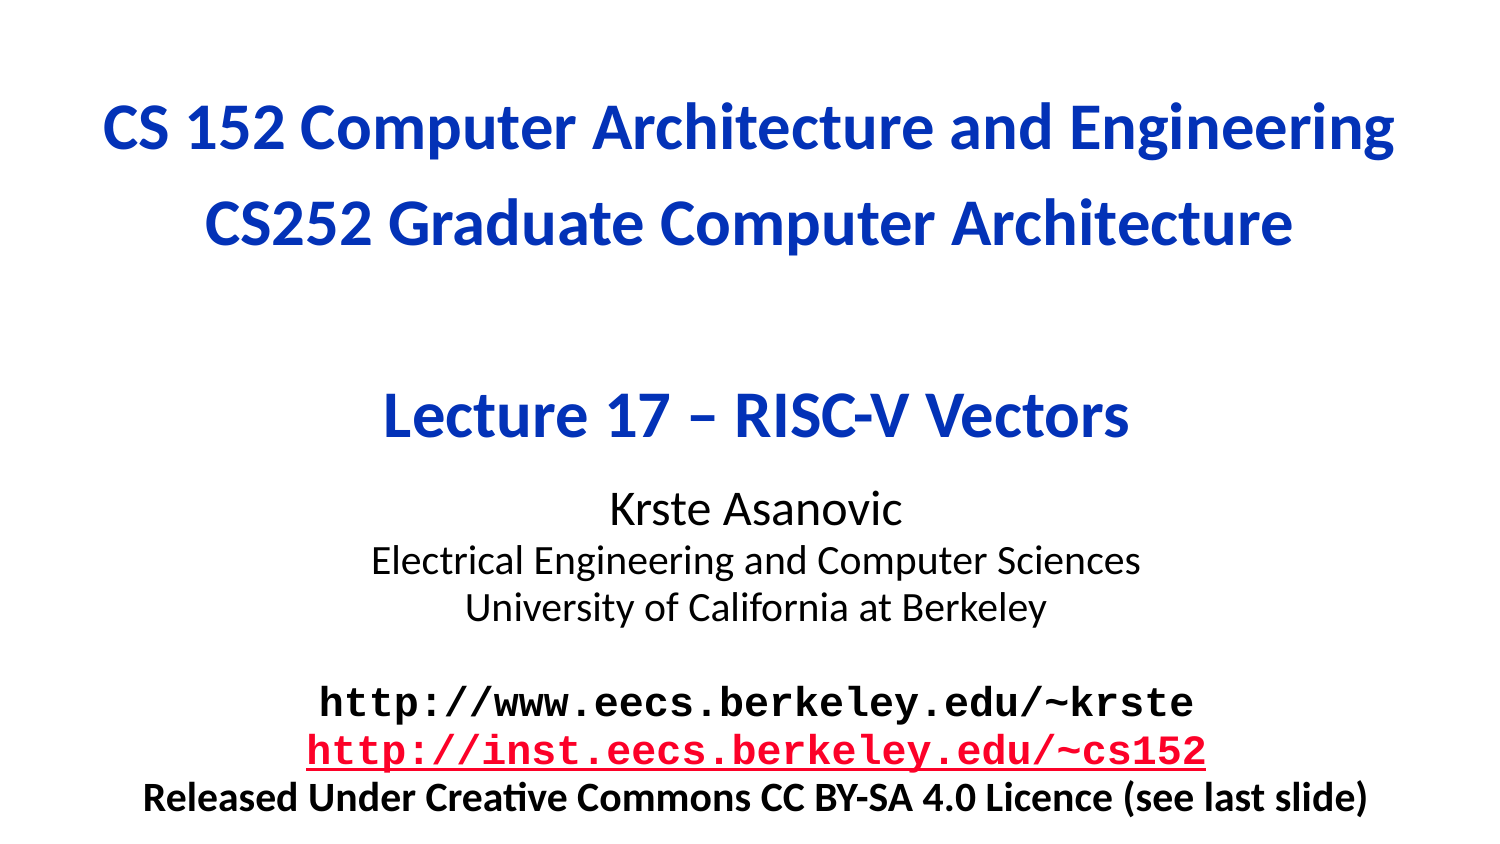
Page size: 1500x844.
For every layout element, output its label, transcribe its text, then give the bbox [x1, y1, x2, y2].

subtitle Krste Asanovic Electrical Engineering and Computer Sciences University of California at Berkeley http://www.eecs.berkeley.edu/~krste http://inst.eecs.berkeley.edu/~cs152 Released Under Creative Commons CC BY-SA 4.0 Licence (see last slide) [124, 484, 1388, 698]
title CS 152 Computer Architecture and Engineering CS252 Graduate Computer Architecture Lecture 17 – RISC-V Vectors [37, 121, 1463, 396]
